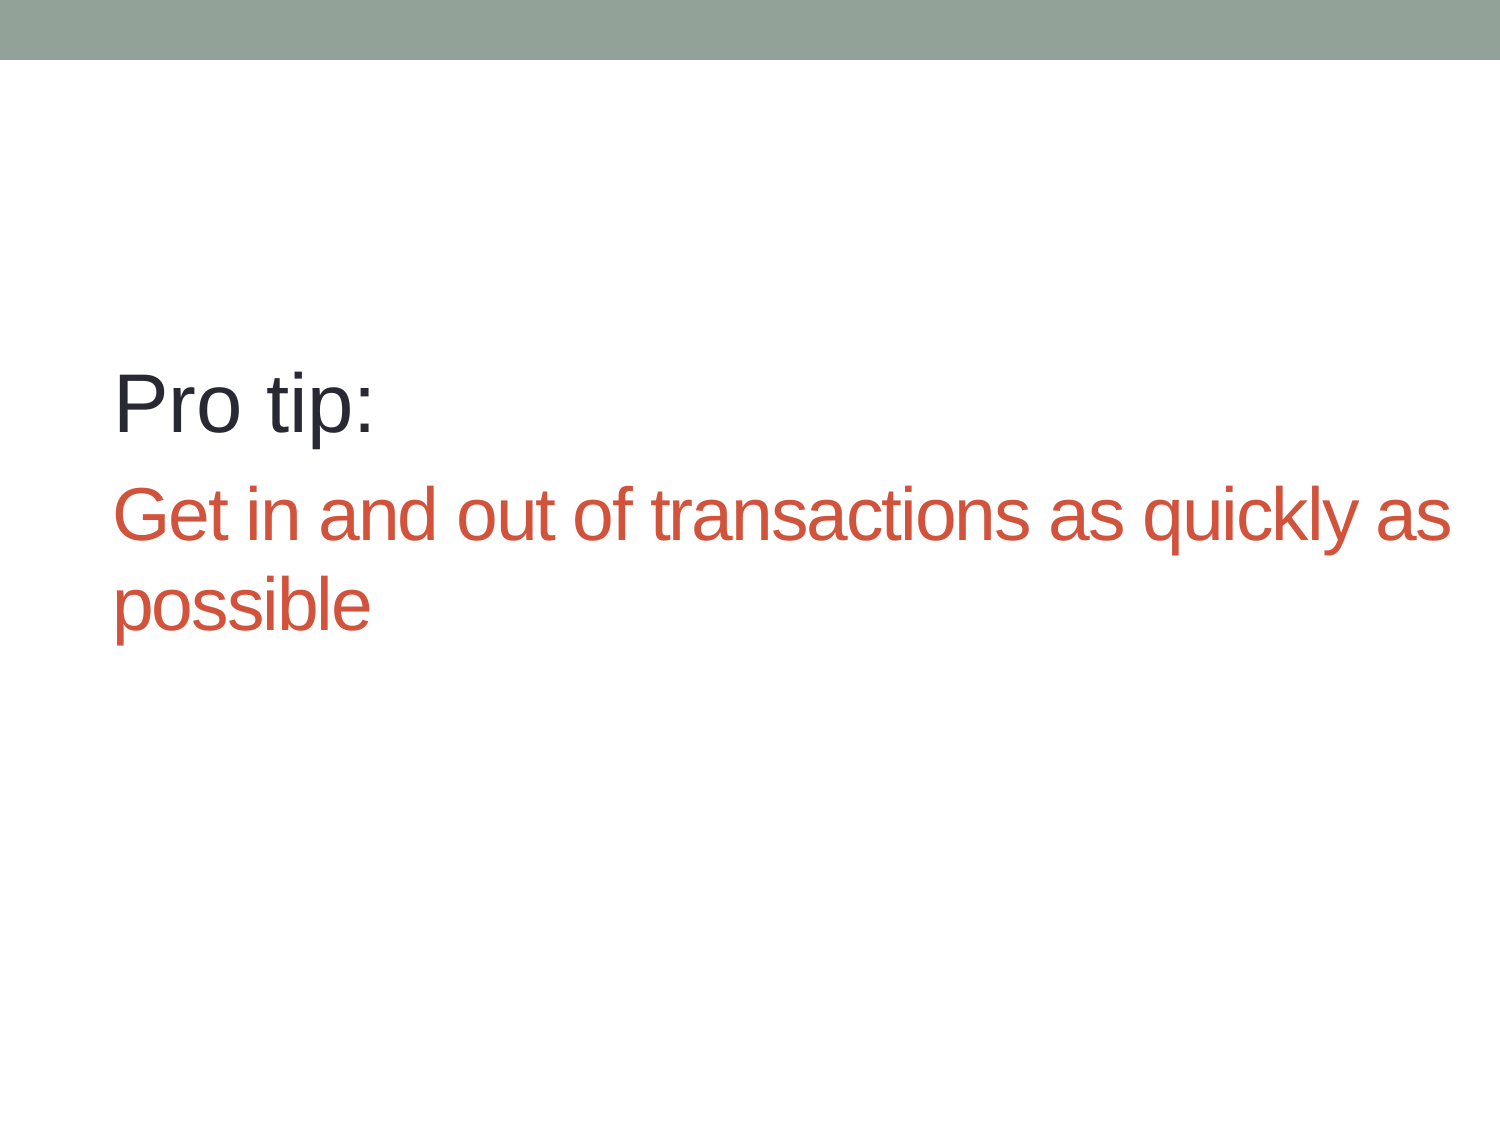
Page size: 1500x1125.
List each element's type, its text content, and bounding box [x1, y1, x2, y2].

title Get in and out of transactions as quickly as possible [97, 351, 1470, 760]
text_box Pro tip: [98, 341, 393, 457]
